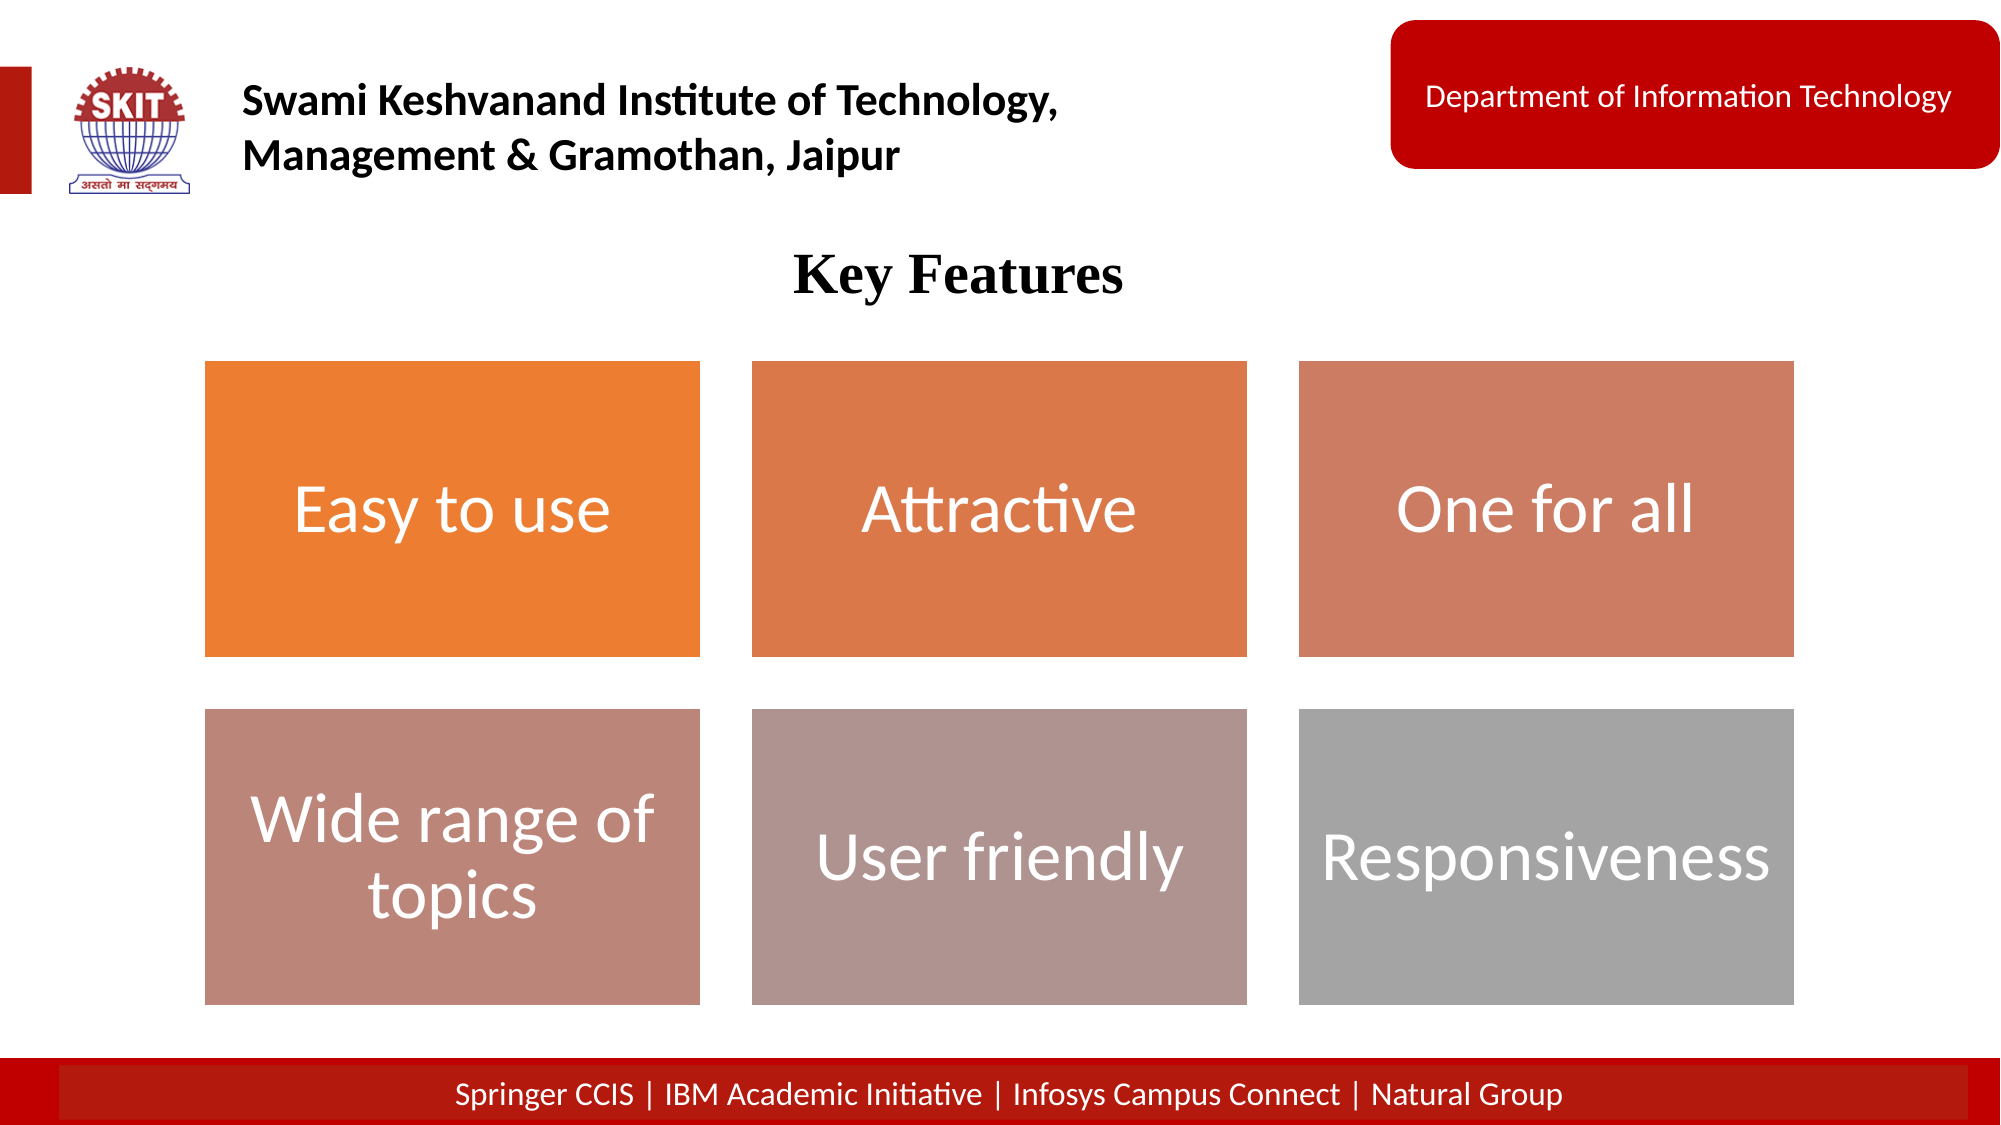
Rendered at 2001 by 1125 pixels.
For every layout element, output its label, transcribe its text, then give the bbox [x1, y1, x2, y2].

text_box [0, 66, 32, 194]
picture [69, 66, 191, 195]
text_box Swami Keshvanand Institute of Technology, Management & Gramothan, Jaipur [227, 62, 1411, 187]
text_box Springer CCIS | IBM Academic Initiative | Infosys Campus Connect | Natural Group [59, 1064, 1968, 1120]
text_box Department of Information Technology [1410, 66, 1979, 122]
text_box Key Features [544, 227, 1373, 313]
text_box [1390, 20, 2000, 169]
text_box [203, 359, 1796, 1007]
text_box [0, 1058, 2000, 1125]
